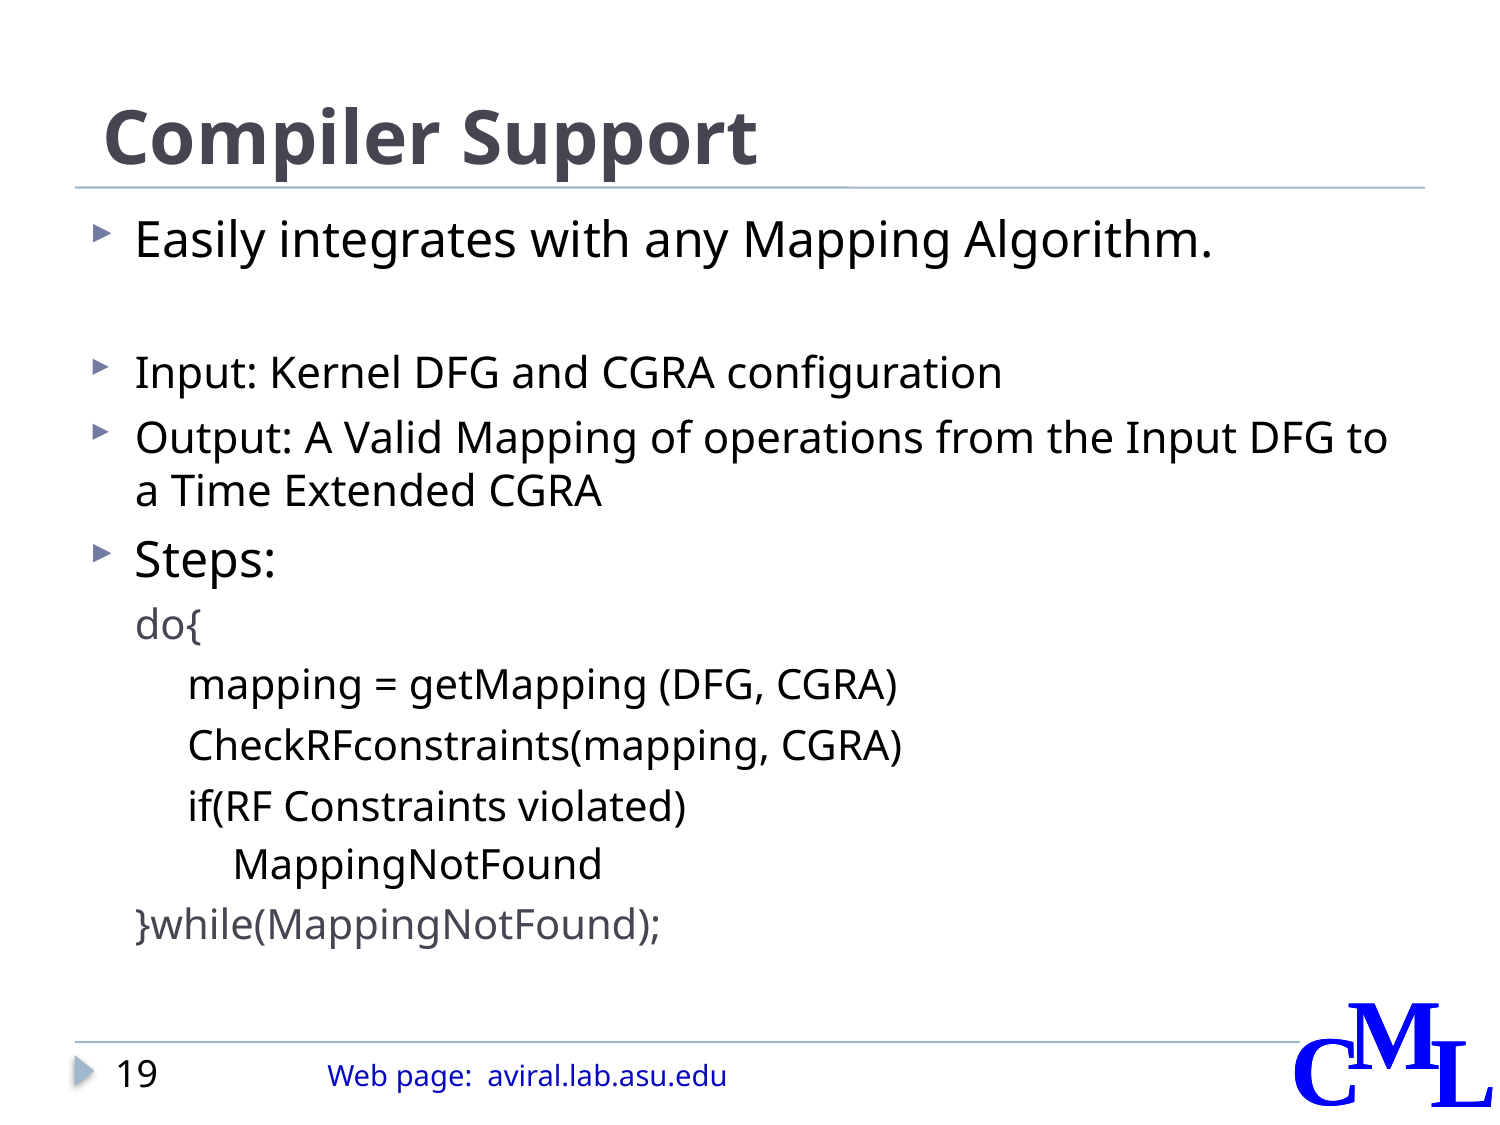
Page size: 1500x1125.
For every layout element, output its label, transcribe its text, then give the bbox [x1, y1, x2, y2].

slide_number 19 [100, 1042, 313, 1103]
title Compiler Support [87, 24, 1400, 188]
list Easily integrates with any Mapping Algorithm. Input: Kernel DFG and CGRA configuration Output: A Valid Mapping of operations from the Input DFG to a Time Extended CGRA Steps: do{ mapping = getMapping (DFG, CGRA) CheckRFconstraints(mapping, CGRA) if(RF Constraints violated) MappingNotFound }while(MappingNotFound); [75, 200, 1425, 1013]
